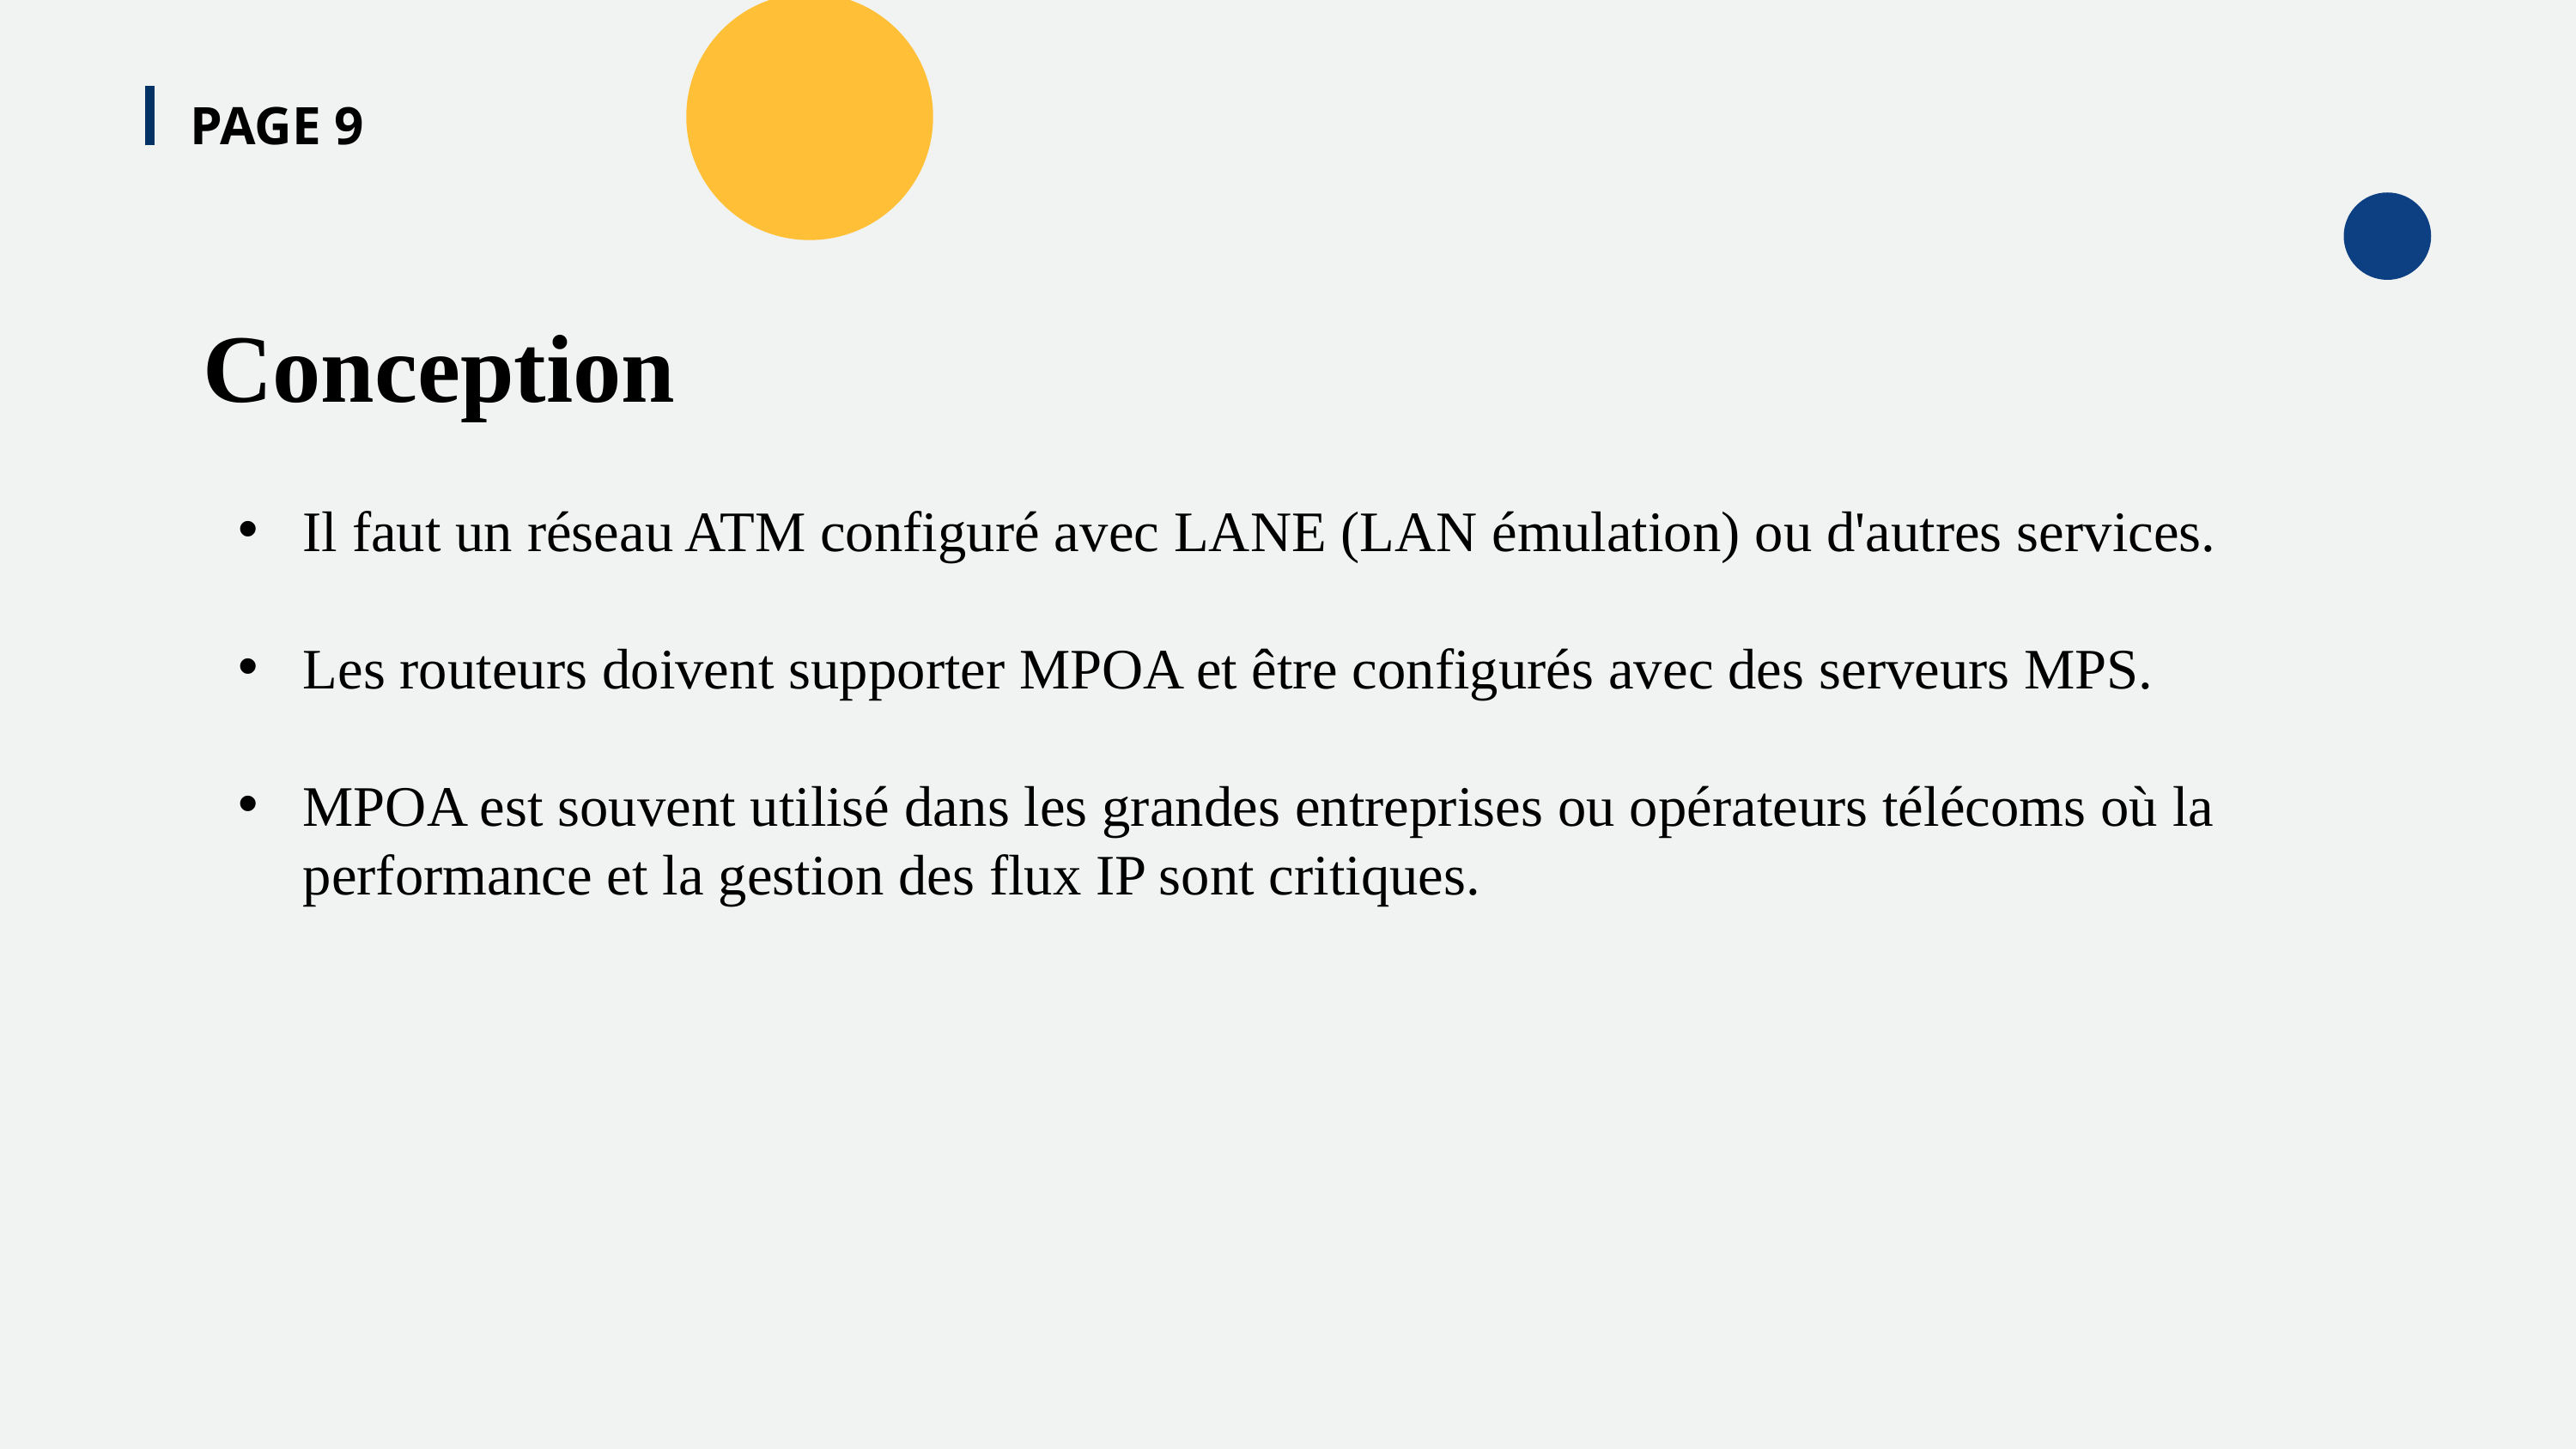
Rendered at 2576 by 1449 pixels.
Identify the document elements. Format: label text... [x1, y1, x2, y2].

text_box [2343, 191, 2432, 281]
text_box Il faut un réseau ATM configuré avec LANE (LAN émulation) ou d'autres services. Les routeurs doivent supporter MPOA et être configurés avec des serveurs MPS. MPOA est souvent utilisé dans les grandes entreprises ou opérateurs télécoms où la performance et la gestion des flux IP sont critiques. [225, 488, 2328, 1353]
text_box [685, 0, 933, 240]
text_box Conception [190, 299, 2240, 425]
text_box PAGE 9 [190, 85, 390, 156]
